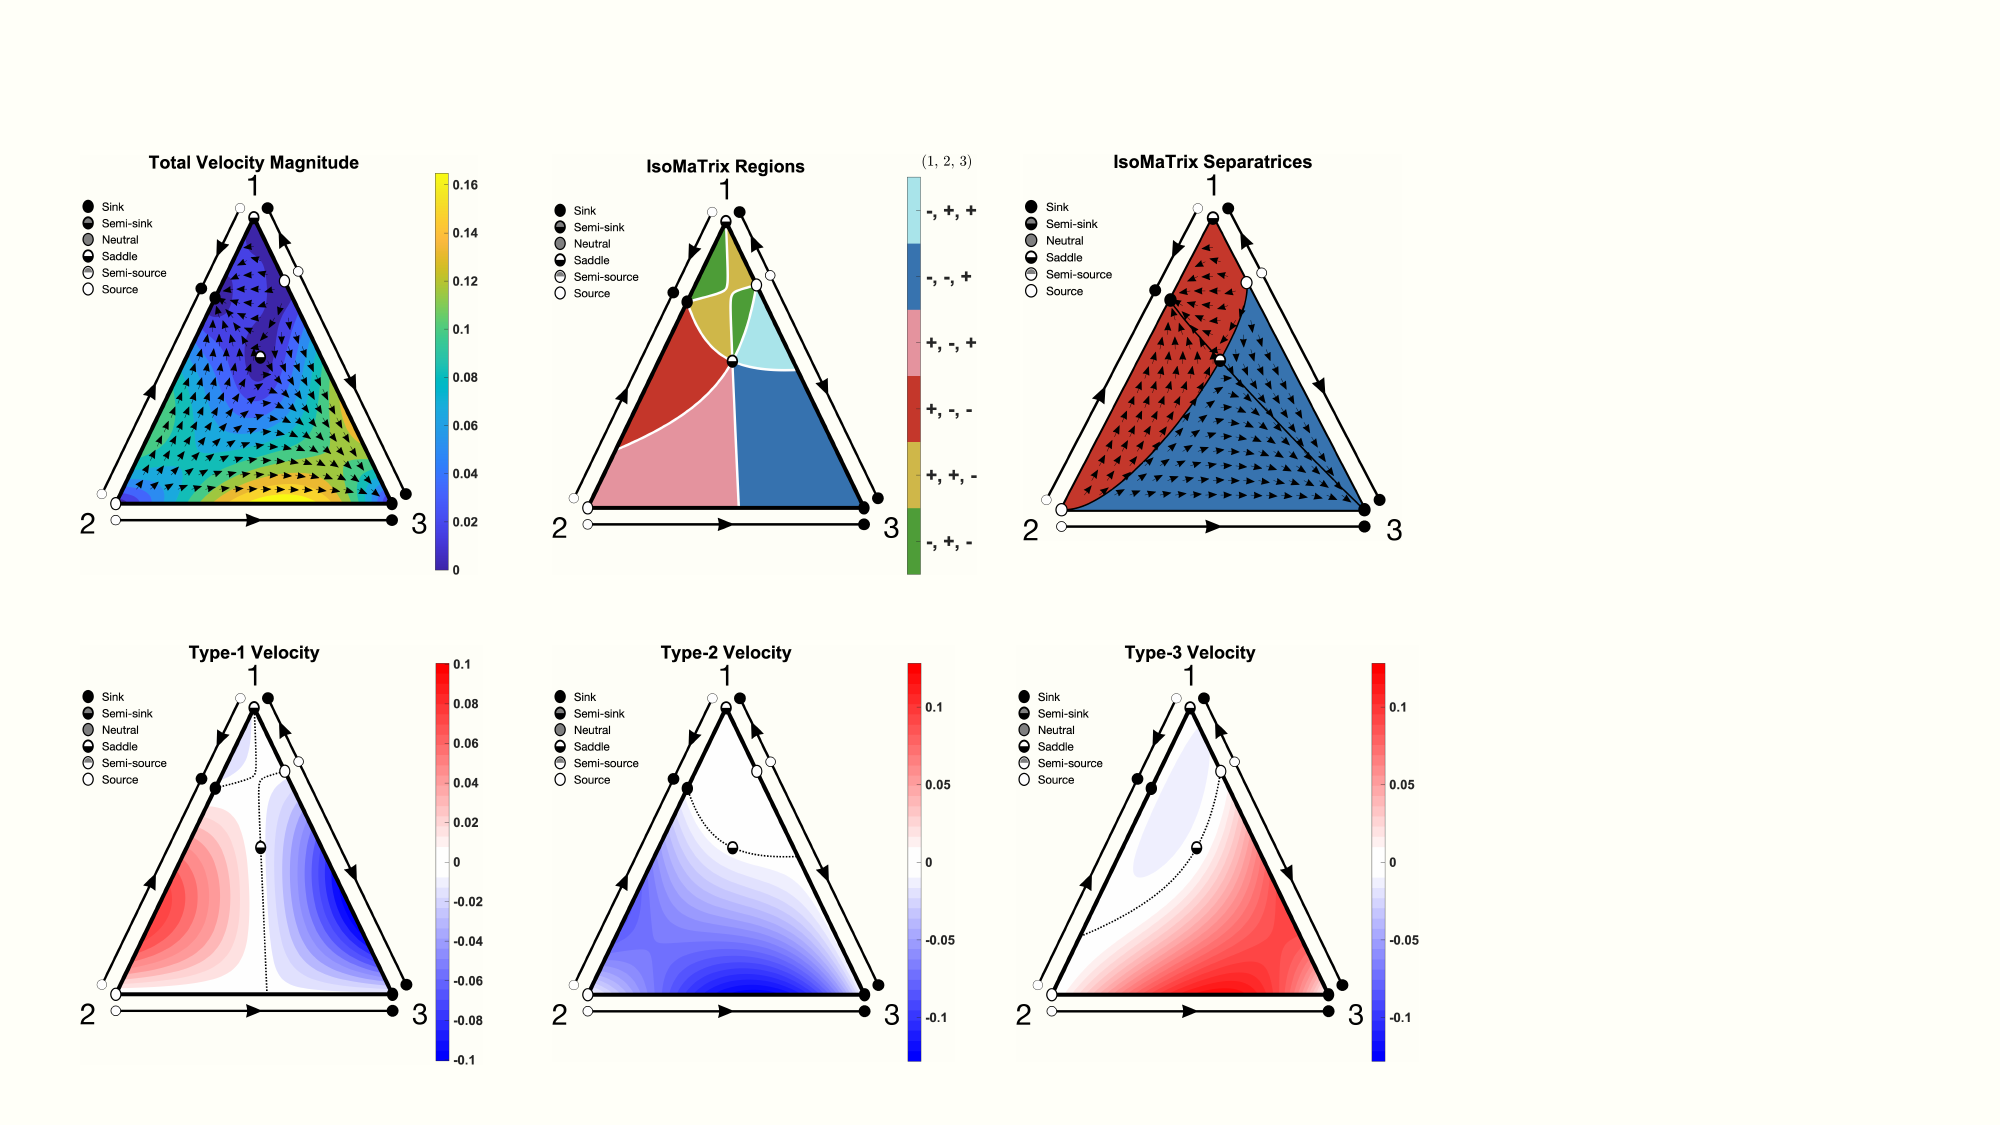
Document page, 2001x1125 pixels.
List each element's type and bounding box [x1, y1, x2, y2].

picture [80, 645, 483, 1065]
picture [80, 155, 478, 575]
picture [1023, 154, 1402, 541]
picture [552, 645, 955, 1062]
picture [552, 154, 977, 575]
picture [1016, 645, 1419, 1062]
